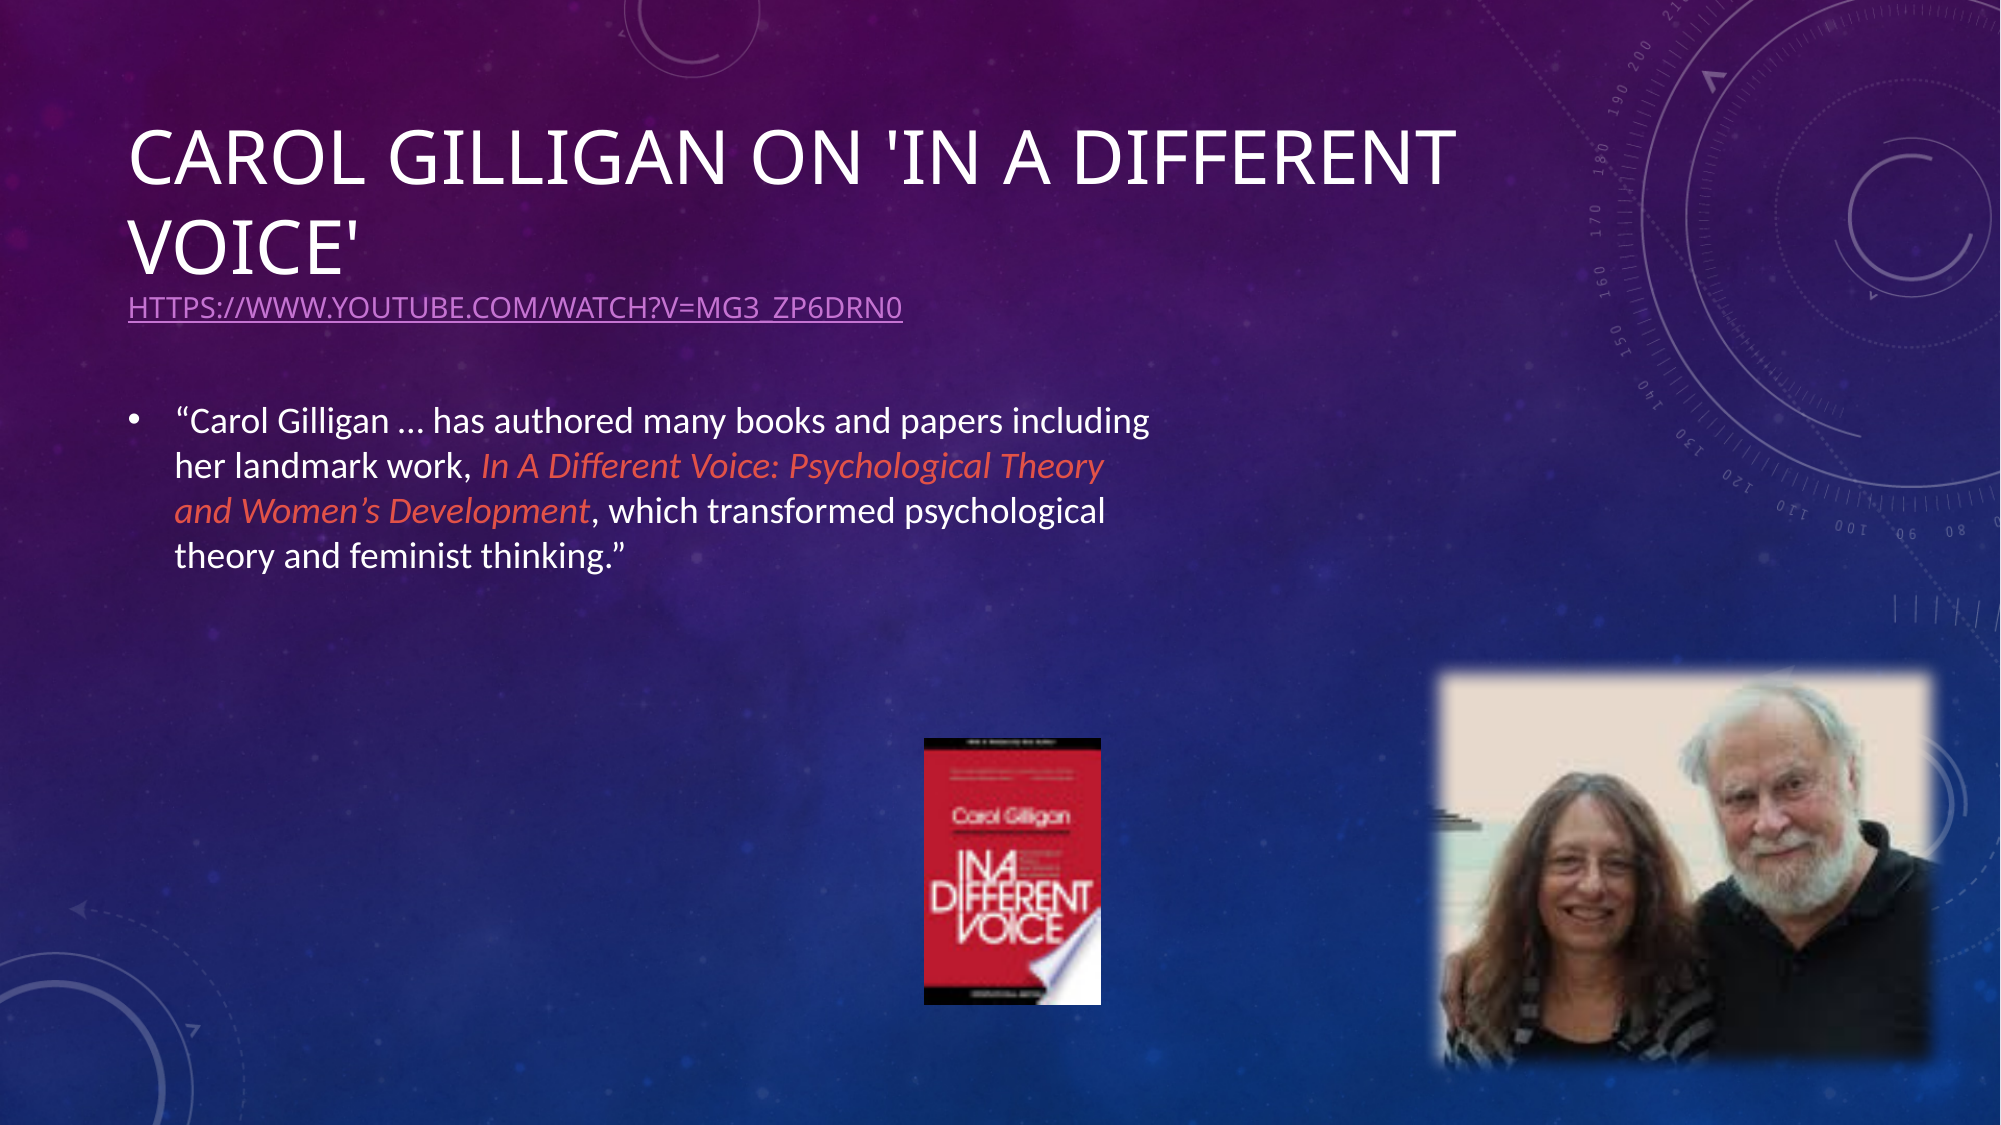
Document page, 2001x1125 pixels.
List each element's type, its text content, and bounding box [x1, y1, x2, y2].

picture [0, 0, 2001, 1125]
list “Carol Gilligan … has authored many books and papers including her landmark work, In A Different Voice: Psychological Theory and Women’s Development, which transformed psychological theory and feminist thinking.” [112, 351, 1170, 667]
title Carol Gilligan on 'In A Different Voice' https://www.youtube.com/watch?v=mG3_ZP6Drn0 [112, 99, 1634, 339]
